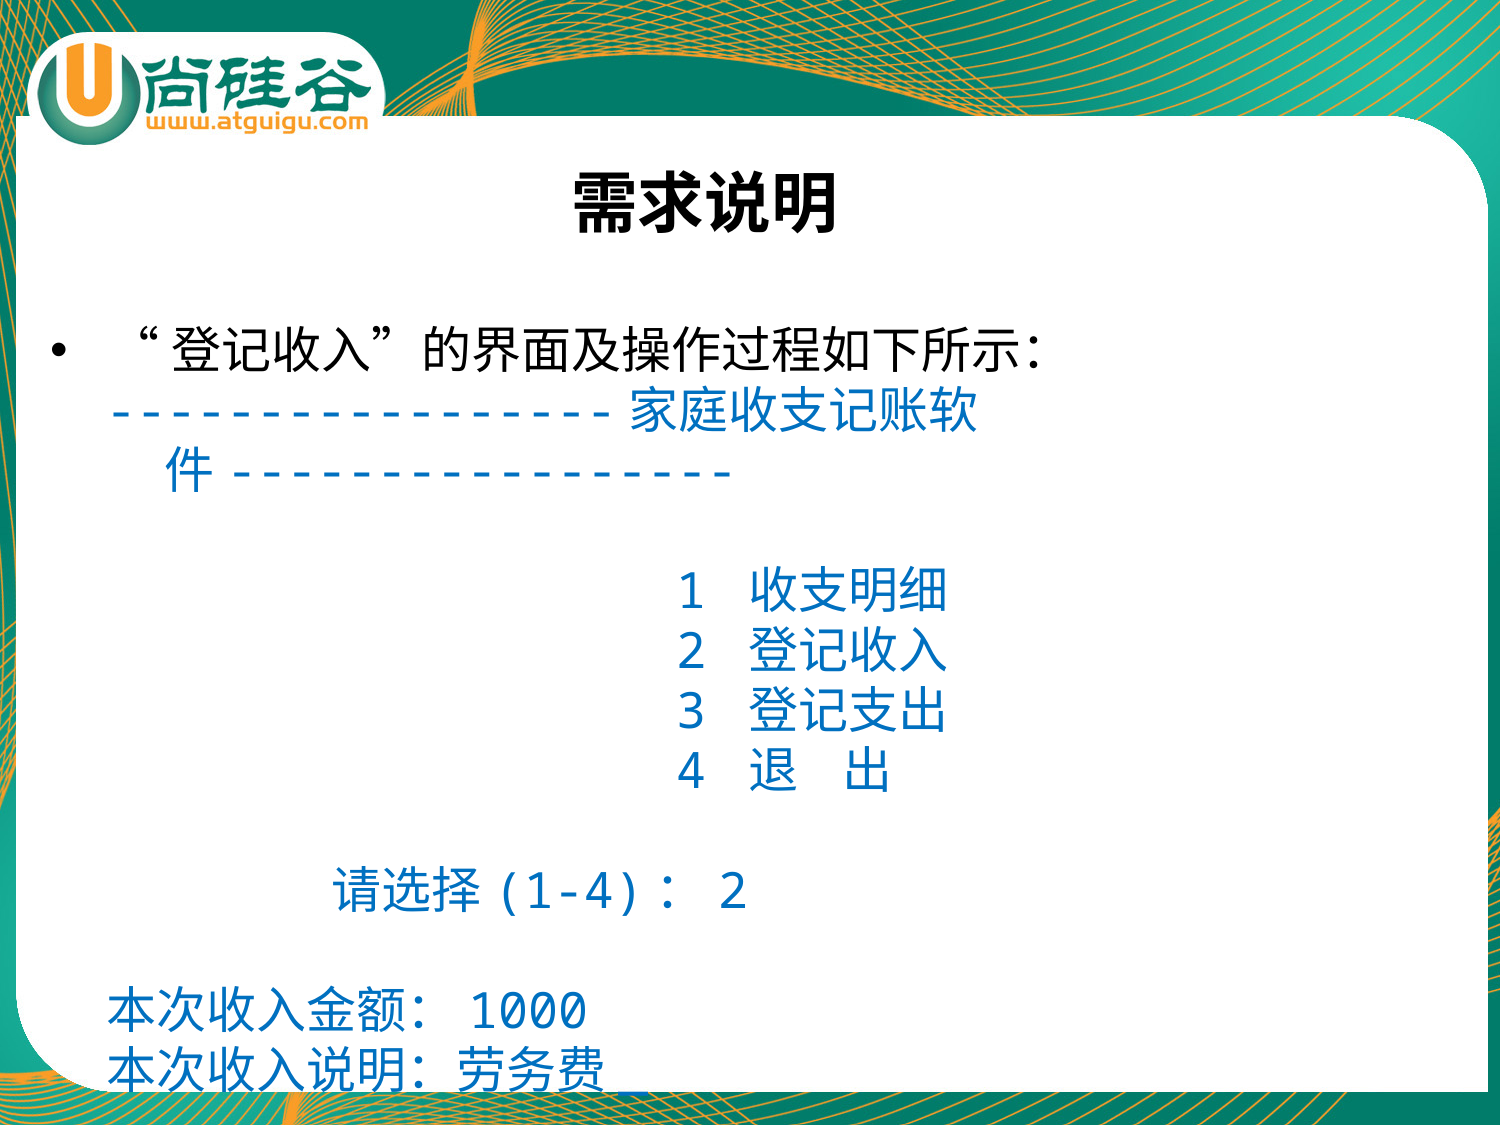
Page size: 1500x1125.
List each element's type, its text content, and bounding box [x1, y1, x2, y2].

text_box “登记收入”的界面及操作过程如下所示： -----------------家庭收支记账软件----------------- 1 收支明细 2 登记收入 3 登记支出 4 退 出 请选择(1-4)：2 本次收入金额：1000 本次收入说明：劳务费_ [35, 299, 1442, 1107]
text_box 需求说明 [81, 153, 1329, 249]
picture [0, 0, 1500, 1125]
